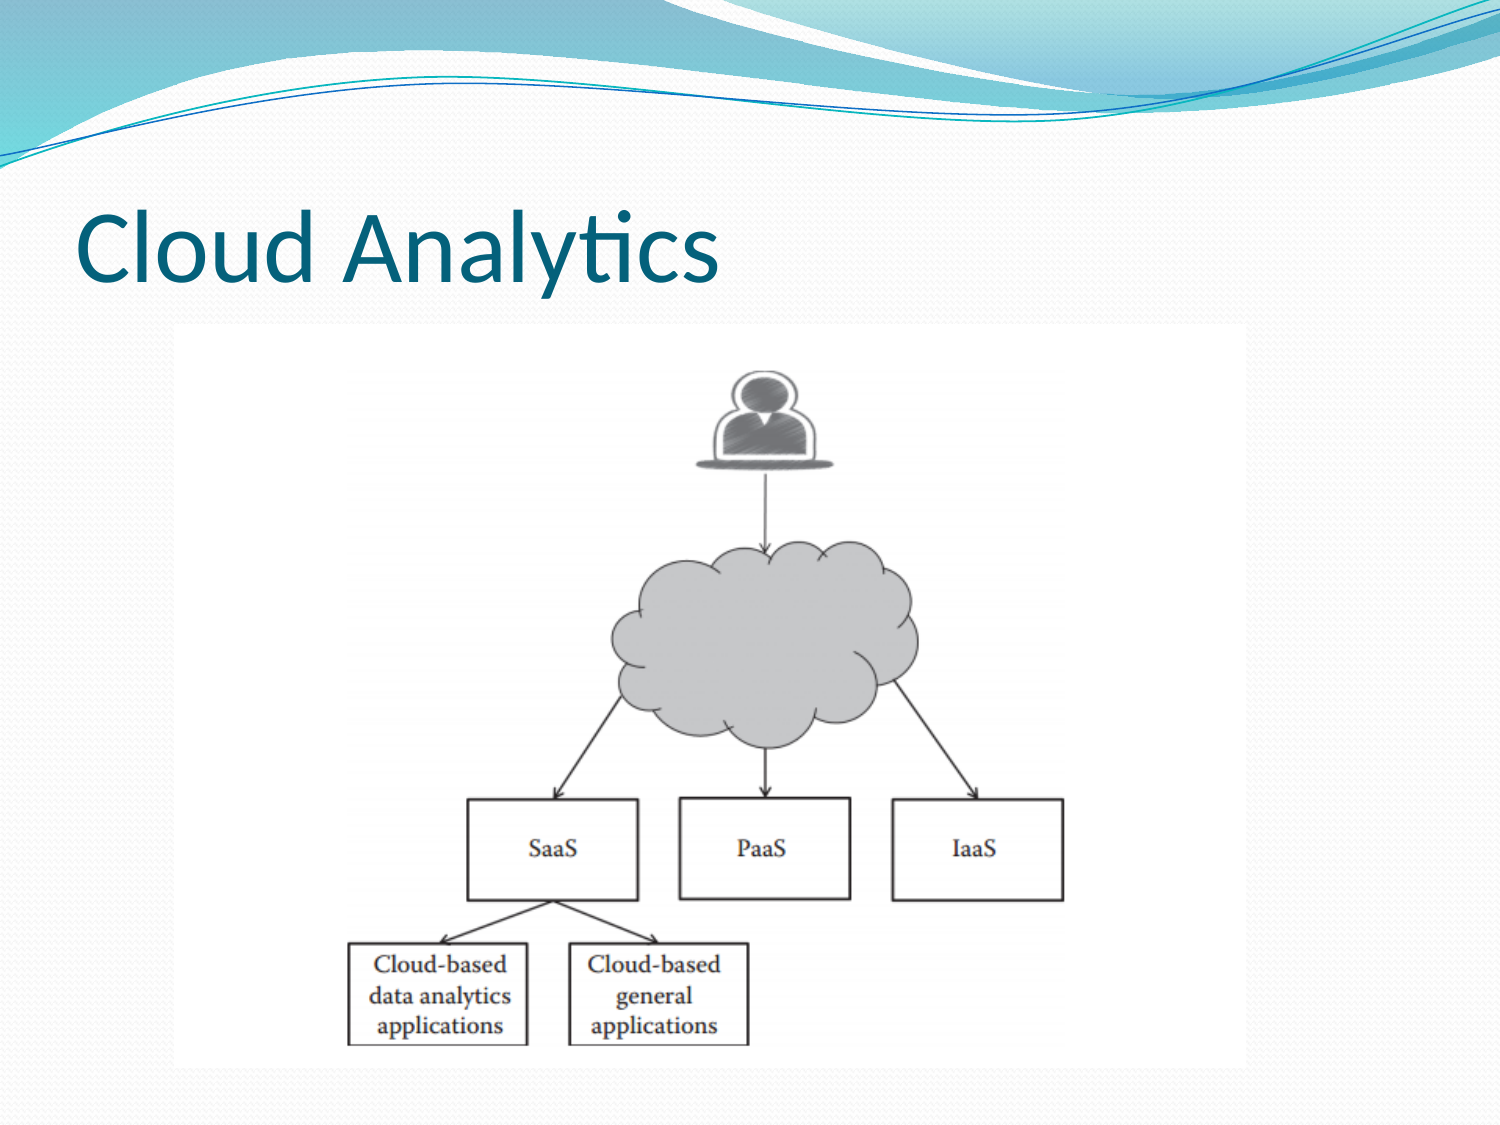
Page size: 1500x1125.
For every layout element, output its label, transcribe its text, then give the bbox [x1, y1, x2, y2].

title Cloud Analytics [75, 115, 1425, 303]
picture [174, 324, 1246, 1068]
